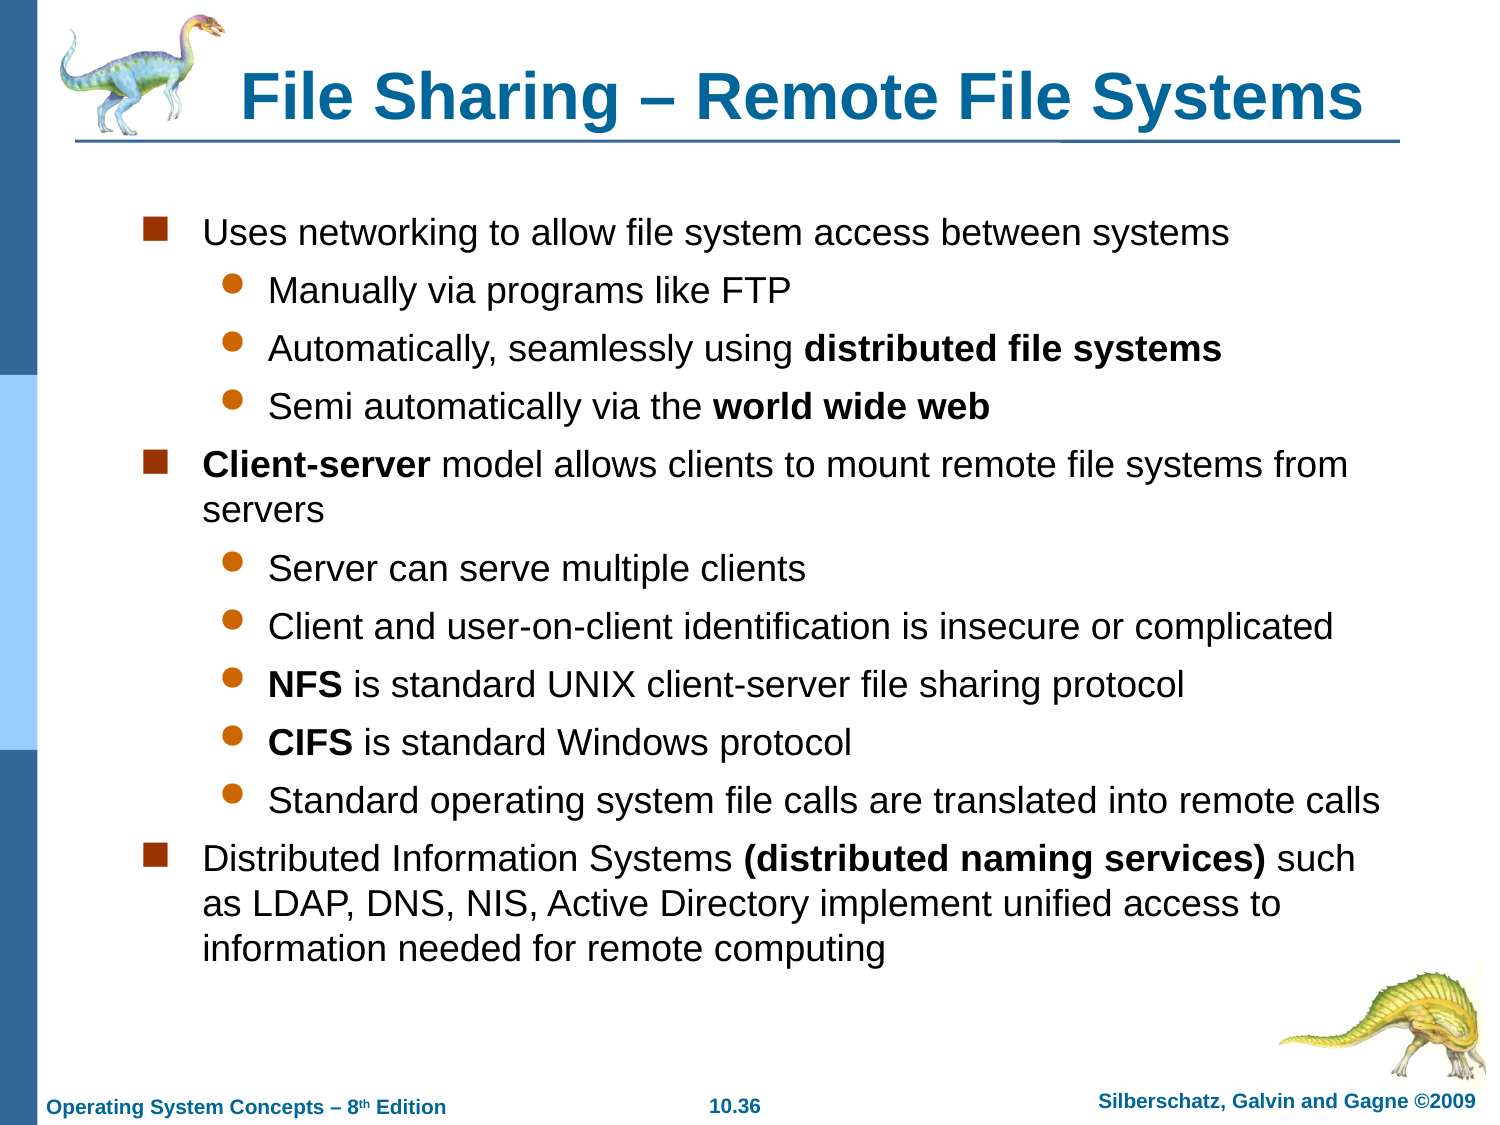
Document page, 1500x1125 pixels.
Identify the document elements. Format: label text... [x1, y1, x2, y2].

picture [46, 0, 243, 149]
picture [1275, 959, 1486, 1090]
list Uses networking to allow file system access between systems Manually via programs like FTP Automatically, seamlessly using distributed file systems Semi automatically via the world wide web Client-server model allows clients to mount remote file systems from servers Server can serve multiple clients Client and user-on-client identification is insecure or complicated NFS is standard UNIX client-server file sharing protocol CIFS is standard Windows protocol Standard operating system file calls are translated into remote calls Distributed Information Systems (distributed naming services) such as LDAP, DNS, NIS, Active Directory implement unified access to information needed for remote computing [130, 200, 1400, 1067]
title File Sharing – Remote File Systems [103, 45, 1500, 141]
